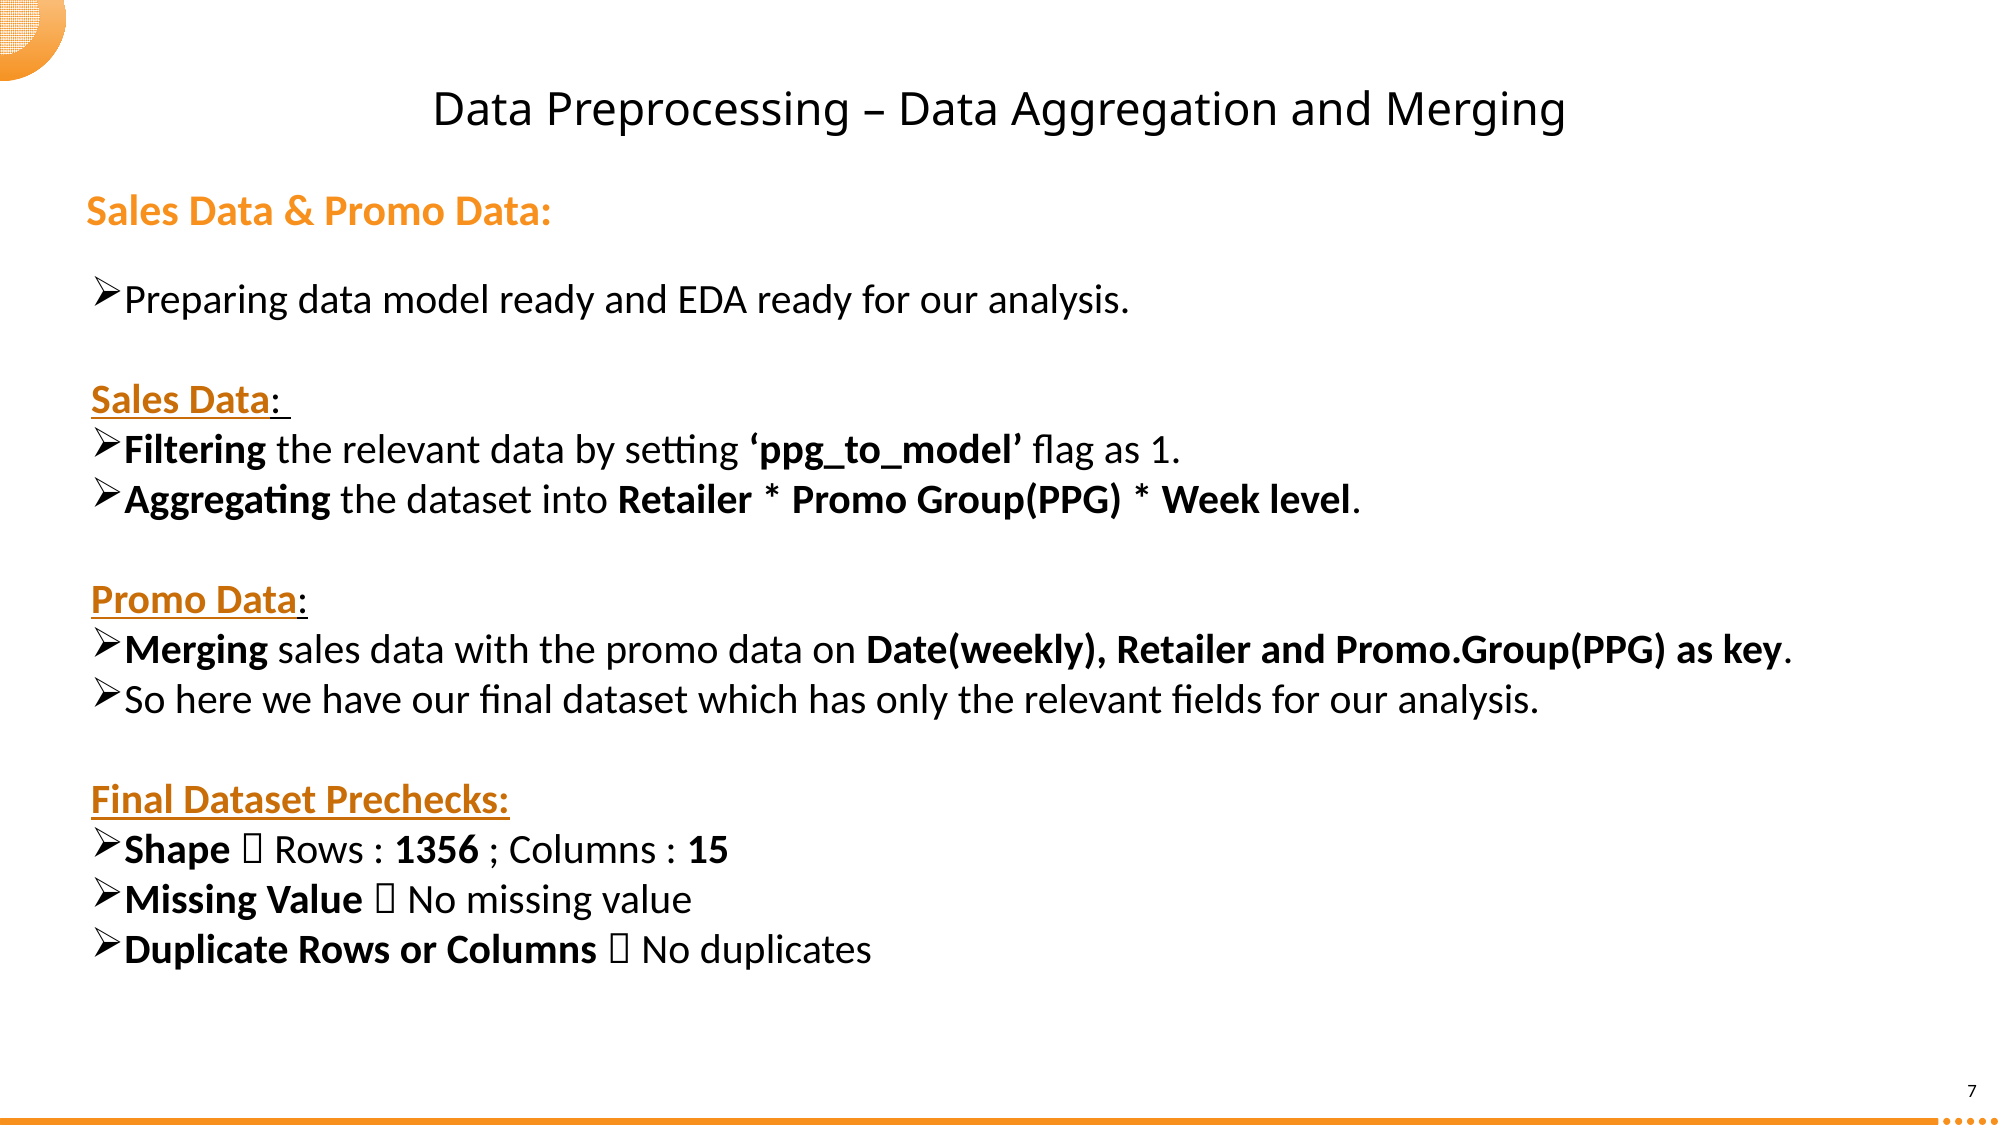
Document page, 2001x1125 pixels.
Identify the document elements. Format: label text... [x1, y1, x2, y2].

list Preparing data model ready and EDA ready for our analysis. Sales Data: Filtering the relevant data by setting ‘ppg_to_model’ flag as 1. Aggregating the dataset into Retailer * Promo Group(PPG) * Week level. Promo Data: Merging sales data with the promo data on Date(weekly), Retailer and Promo.Group(PPG) as key. So here we have our final dataset which has only the relevant fields for our analysis. Final Dataset Prechecks: Shape  Rows : 1356 ; Columns : 15 Missing Value  No missing value Duplicate Rows or Columns  No duplicates [91, 272, 1919, 981]
list Sales Data & Promo Data: [86, 181, 1914, 239]
list Data Preprocessing – Data Aggregation and Merging [86, 79, 1914, 180]
